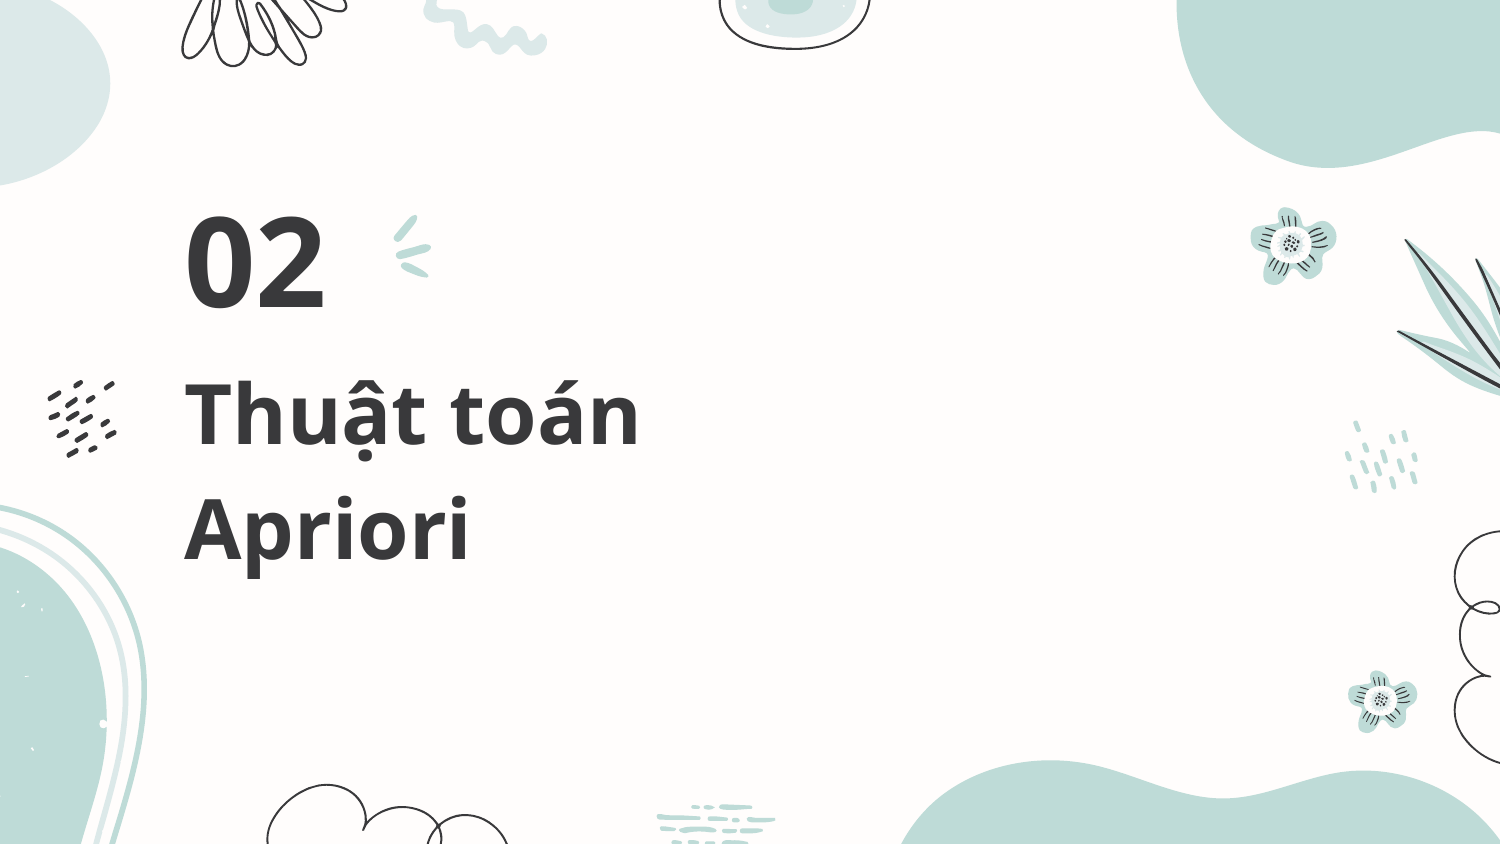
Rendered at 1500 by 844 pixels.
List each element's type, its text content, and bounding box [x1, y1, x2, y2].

title Thuật toán Apriori [169, 335, 963, 592]
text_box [391, 214, 432, 278]
title 02 [169, 164, 378, 328]
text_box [1250, 206, 1338, 286]
